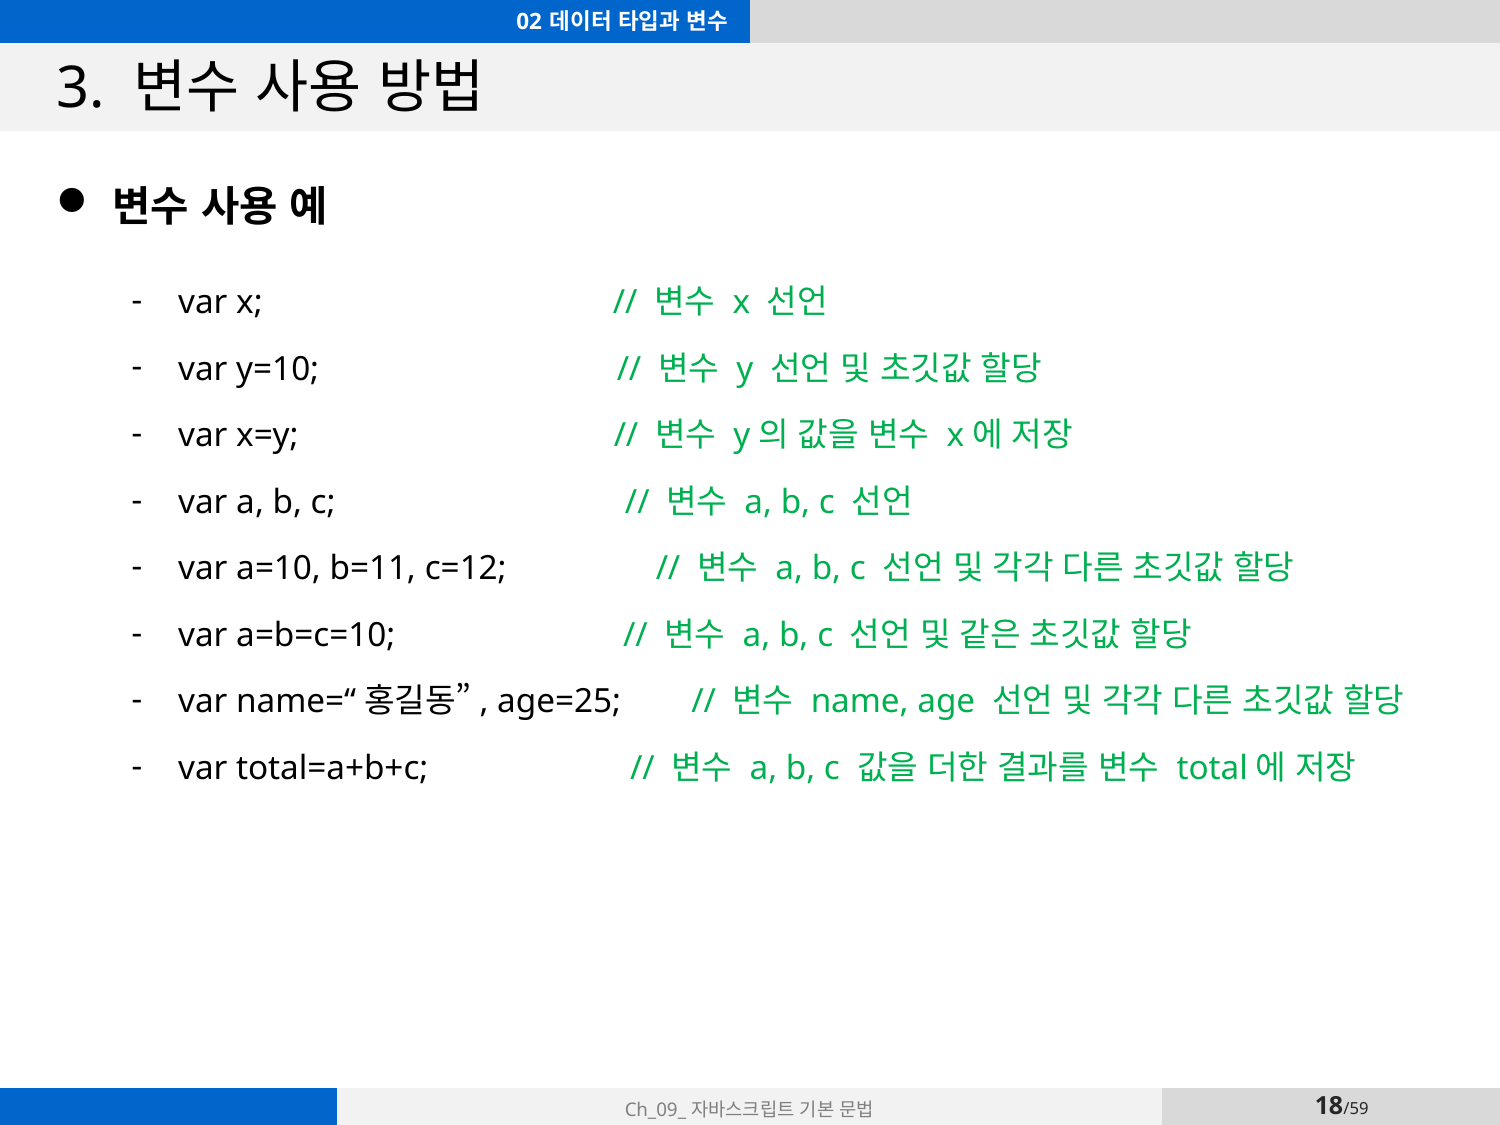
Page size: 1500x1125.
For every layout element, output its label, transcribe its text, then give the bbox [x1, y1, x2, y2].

list 변수 사용 예 var x; // 변수 x 선언 var y=10; // 변수 y 선언 및 초깃값 할당 var x=y; // 변수 y의 값을 변수 x에 저장 var a, b, c; // 변수 a, b, c 선언 var a=10, b=11, c=12; // 변수 a, b, c 선언 및 각각 다른 초깃값 할당 var a=b=c=10; // 변수 a, b, c 선언 및 같은 초깃값 할당 var name=“홍길동”, age=25; // 변수 name, age 선언 및 각각 다른 초깃값 할당 var total=a+b+c; // 변수 a, b, c 값을 더한 결과를 변수 total에 저장 [41, 172, 1471, 646]
text_box 02 데이터 타입과 변수 [0, 0, 743, 43]
title 3. 변수 사용 방법 [41, 42, 1459, 128]
